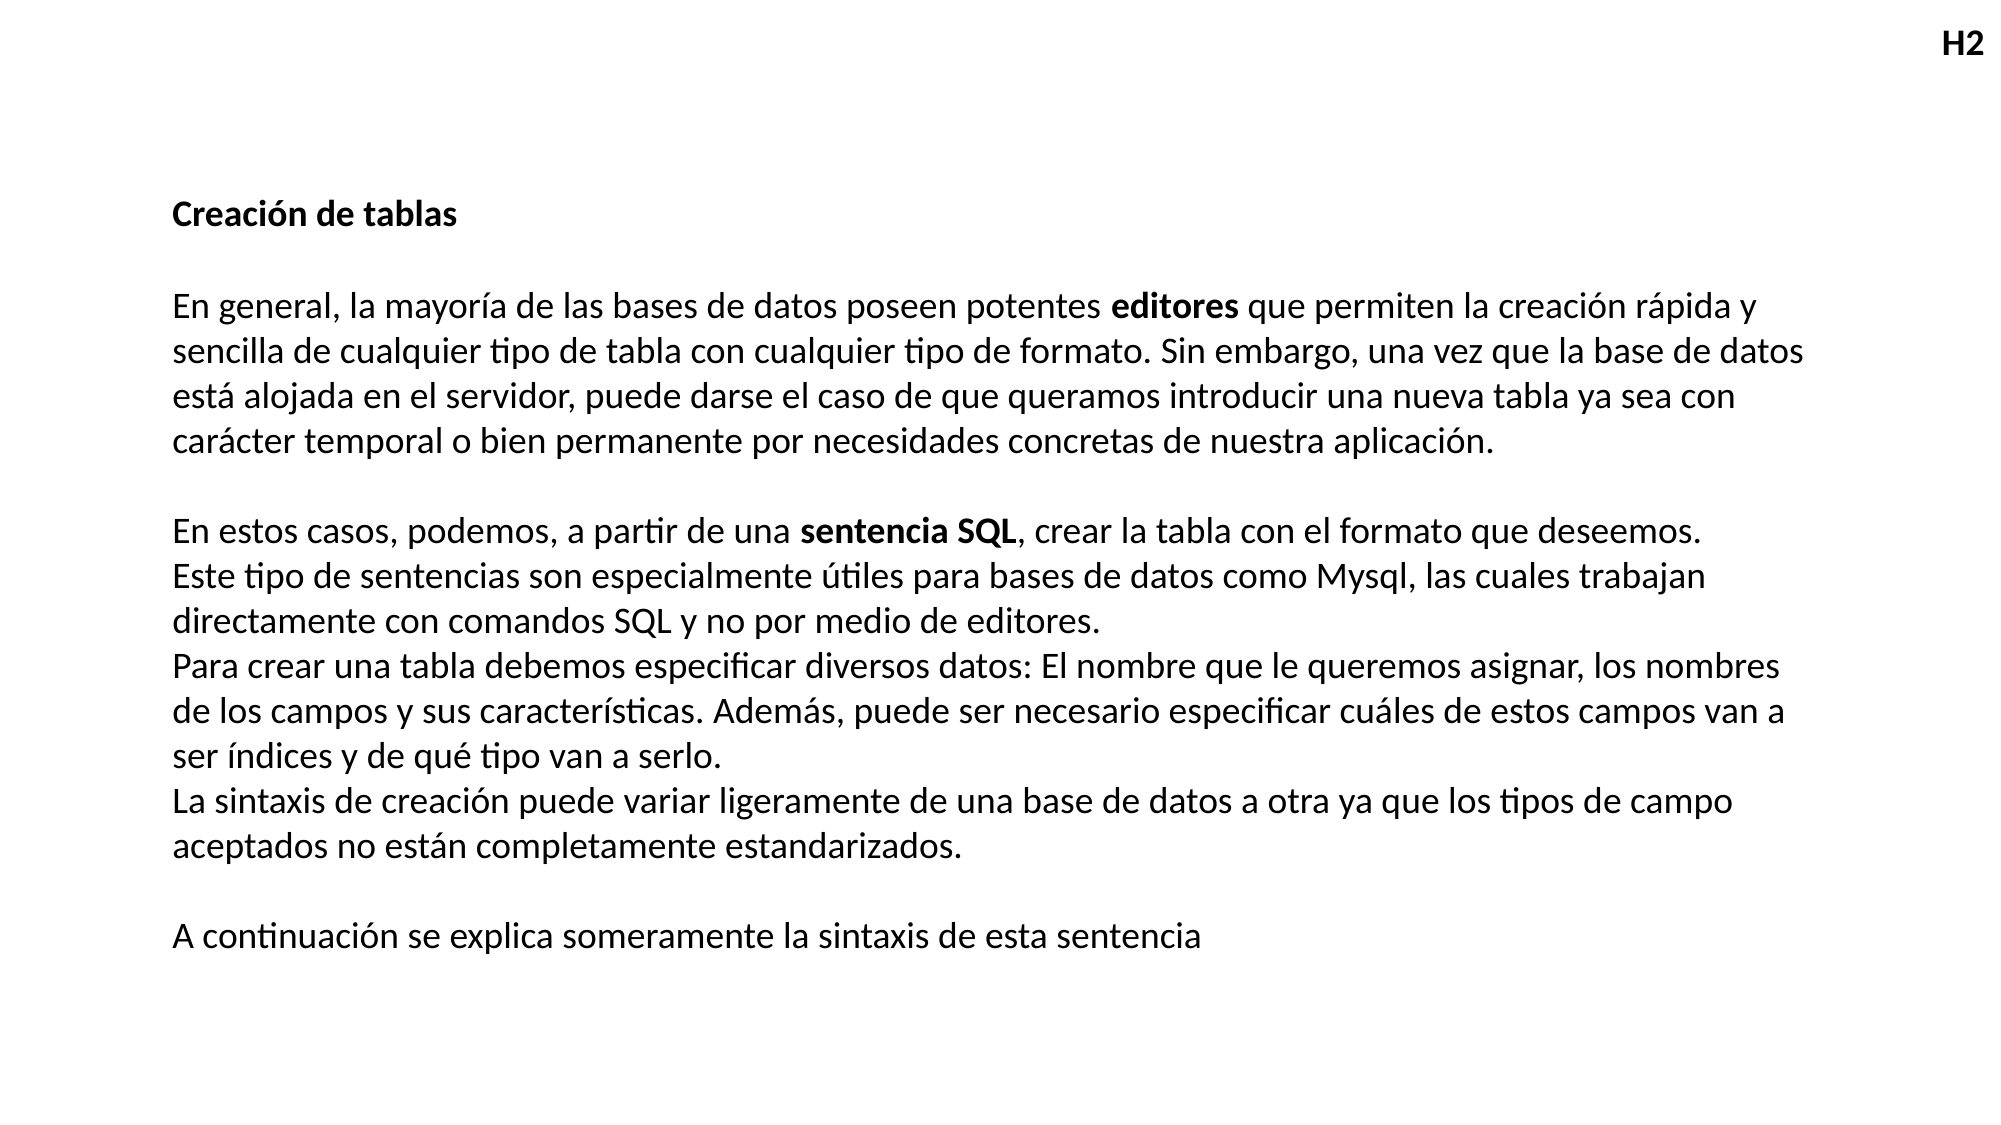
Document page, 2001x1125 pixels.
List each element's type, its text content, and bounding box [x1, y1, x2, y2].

text_box En general, la mayoría de las bases de datos poseen potentes editores que permiten la creación rápida y sencilla de cualquier tipo de tabla con cualquier tipo de formato. Sin embargo, una vez que la base de datos está alojada en el servidor, puede darse el caso de que queramos introducir una nueva tabla ya sea con carácter temporal o bien permanente por necesidades concretas de nuestra aplicación. En estos casos, podemos, a partir de una sentencia SQL, crear la tabla con el formato que deseemos. Este tipo de sentencias son especialmente útiles para bases de datos como Mysql, las cuales trabajan directamente con comandos SQL y no por medio de editores. Para crear una tabla debemos especificar diversos datos: El nombre que le queremos asignar, los nombres de los campos y sus características. Además, puede ser necesario especificar cuáles de estos campos van a ser índices y de qué tipo van a serlo. La sintaxis de creación puede variar ligeramente de una base de datos a otra ya que los tipos de campo aceptados no están completamente estandarizados. A continuación se explica someramente la sintaxis de esta sentencia [157, 273, 1831, 964]
text_box Creación de tablas [157, 181, 1605, 242]
text_box H2 [1927, 10, 2000, 71]
